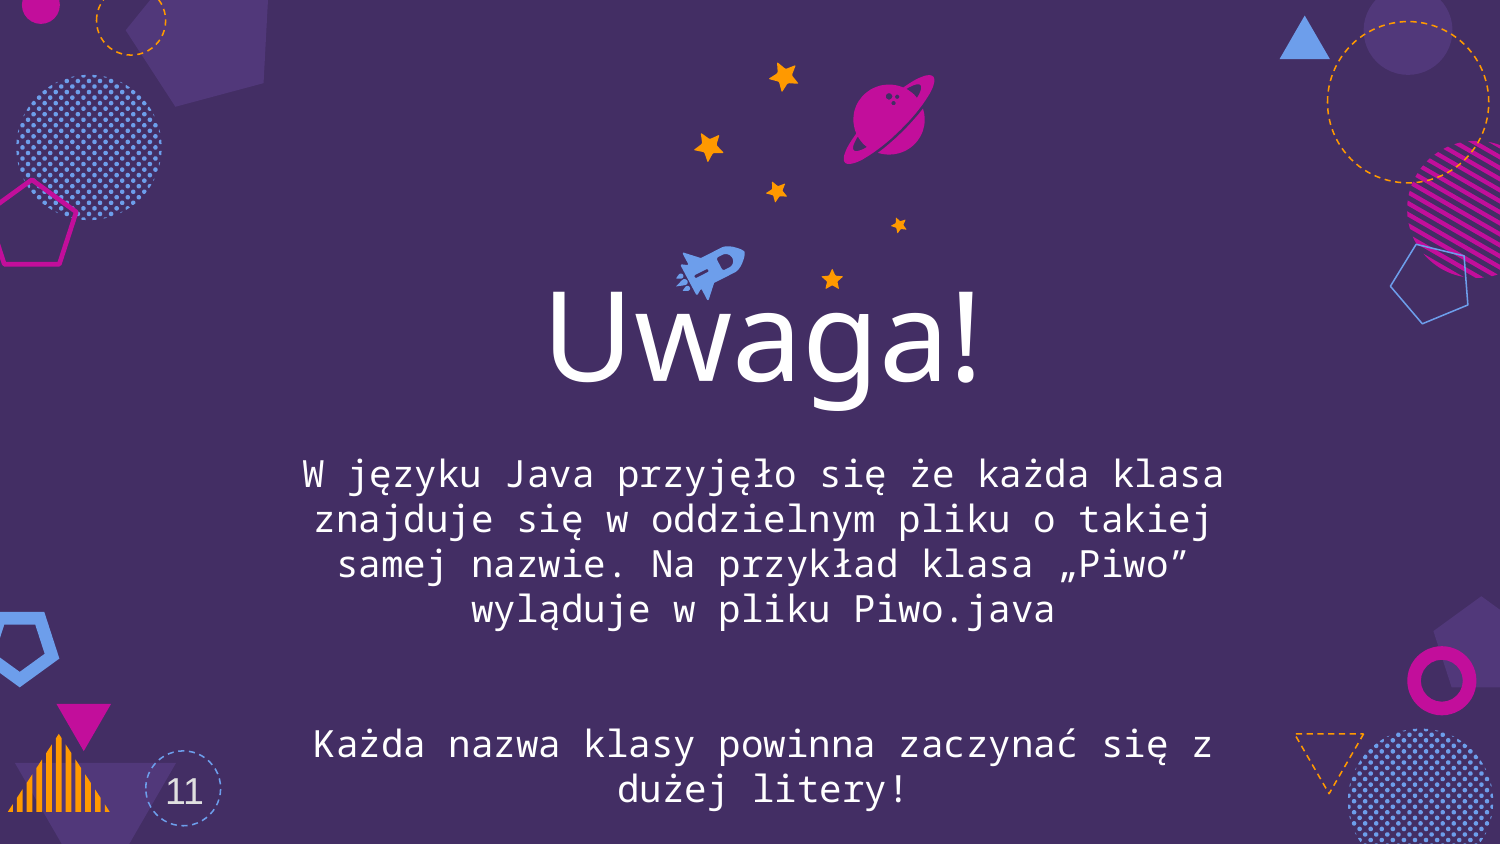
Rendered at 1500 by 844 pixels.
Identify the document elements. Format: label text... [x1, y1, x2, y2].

text_box [891, 217, 907, 234]
text_box 11 [148, 759, 221, 820]
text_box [678, 240, 740, 300]
text_box [769, 62, 799, 92]
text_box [843, 74, 935, 165]
text_box [766, 181, 787, 203]
subtitle W języku Java przyjęło się że każda klasa znajduje się w oddzielnym pliku o takiej samej nazwie. Na przykład klasa „Piwo” wyląduje w pliku Piwo.java Każda nazwa klasy powinna zaczynać się z dużej litery! [243, 434, 1284, 807]
title Uwaga! [360, 236, 1167, 428]
text_box [694, 133, 724, 162]
text_box [821, 269, 843, 289]
